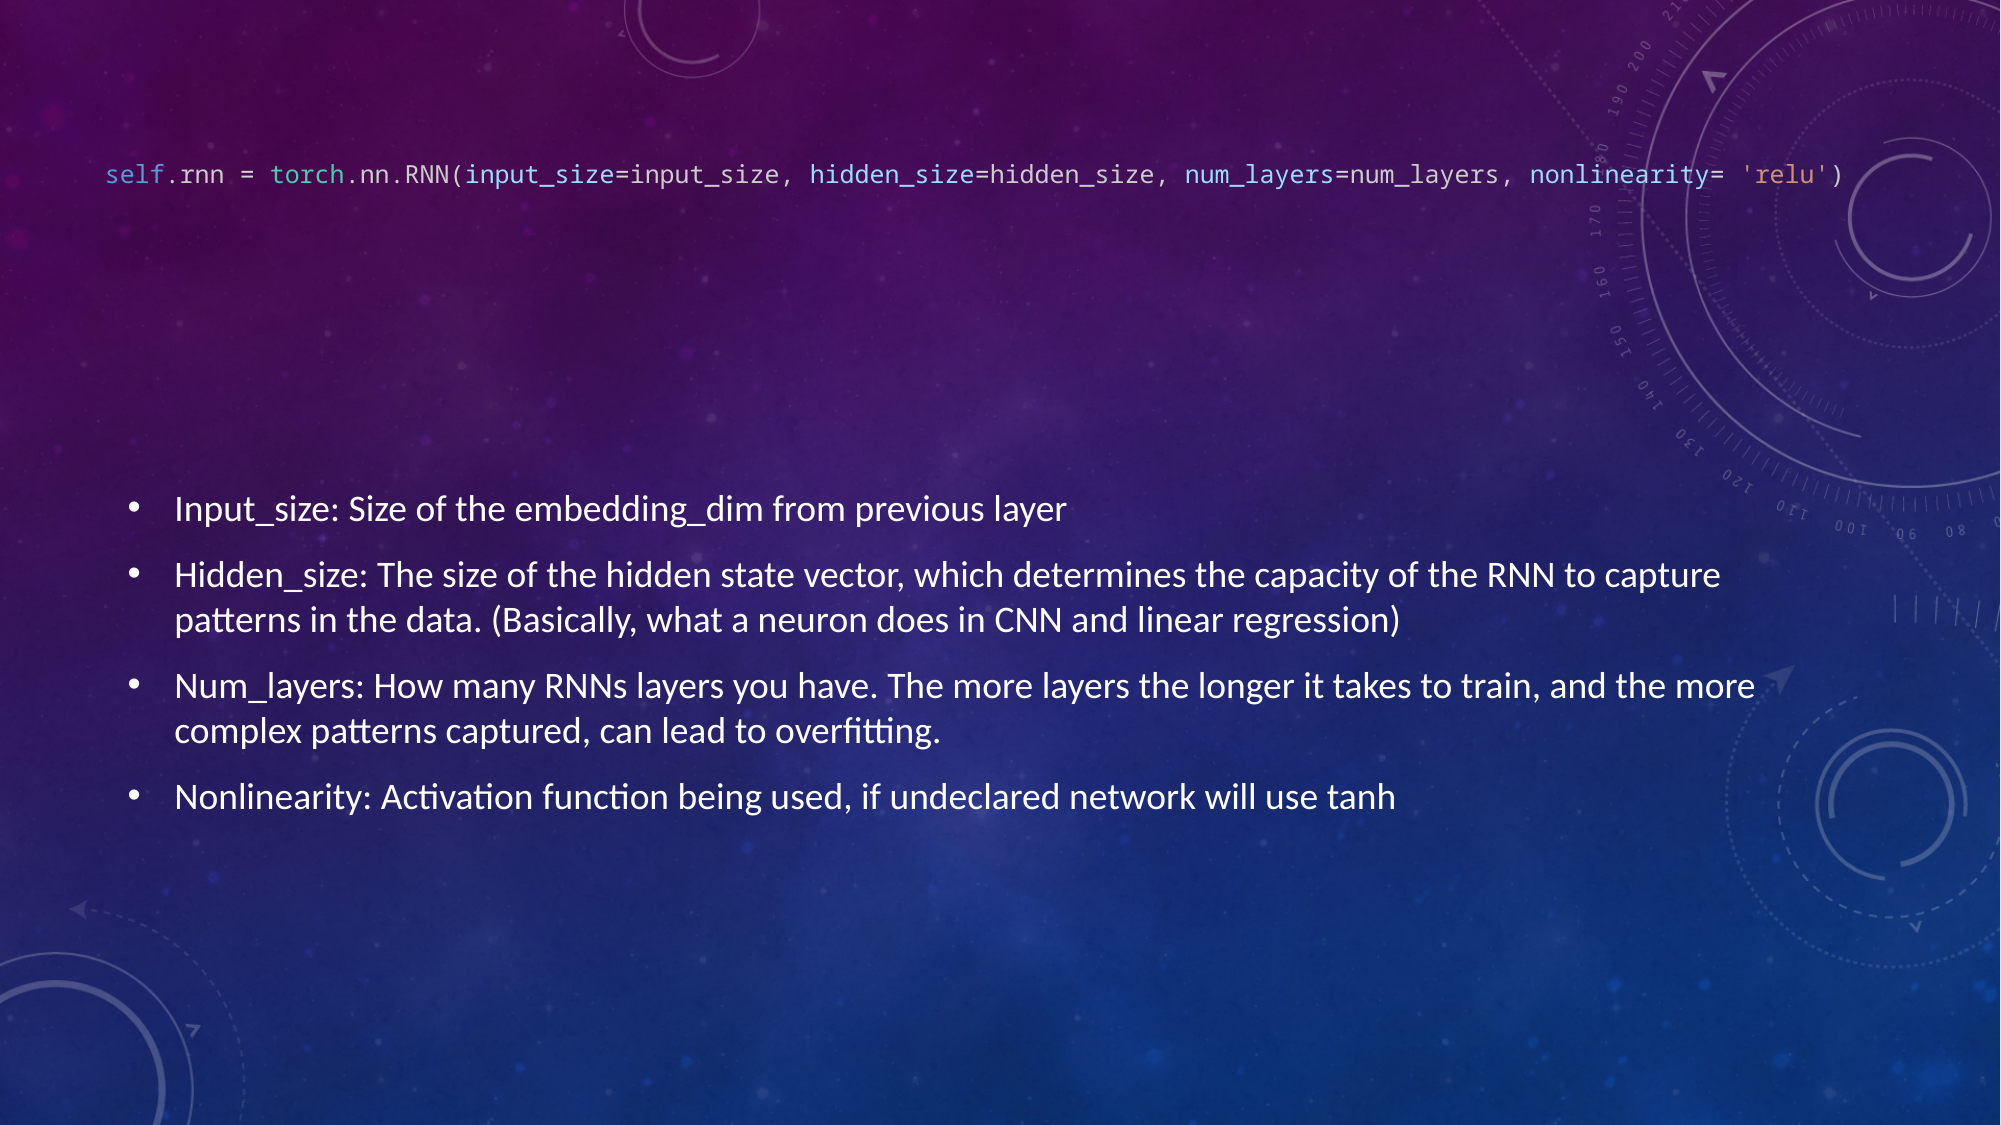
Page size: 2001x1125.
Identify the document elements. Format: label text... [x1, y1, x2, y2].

list Input_size: Size of the embedding_dim from previous layer Hidden_size: The size of the hidden state vector, which determines the capacity of the RNN to capture patterns in the data. (Basically, what a neuron does in CNN and linear regression) Num_layers: How many RNNs layers you have. The more layers the longer it takes to train, and the more complex patterns captured, can lead to overfitting. Nonlinearity: Activation function being used, if undeclared network will use tanh [112, 351, 1775, 950]
text_box self.rnn = torch.nn.RNN(input_size=input_size, hidden_size=hidden_size, num_layers=num_layers, nonlinearity= 'relu') [90, 152, 2000, 196]
picture [0, 0, 2001, 1125]
